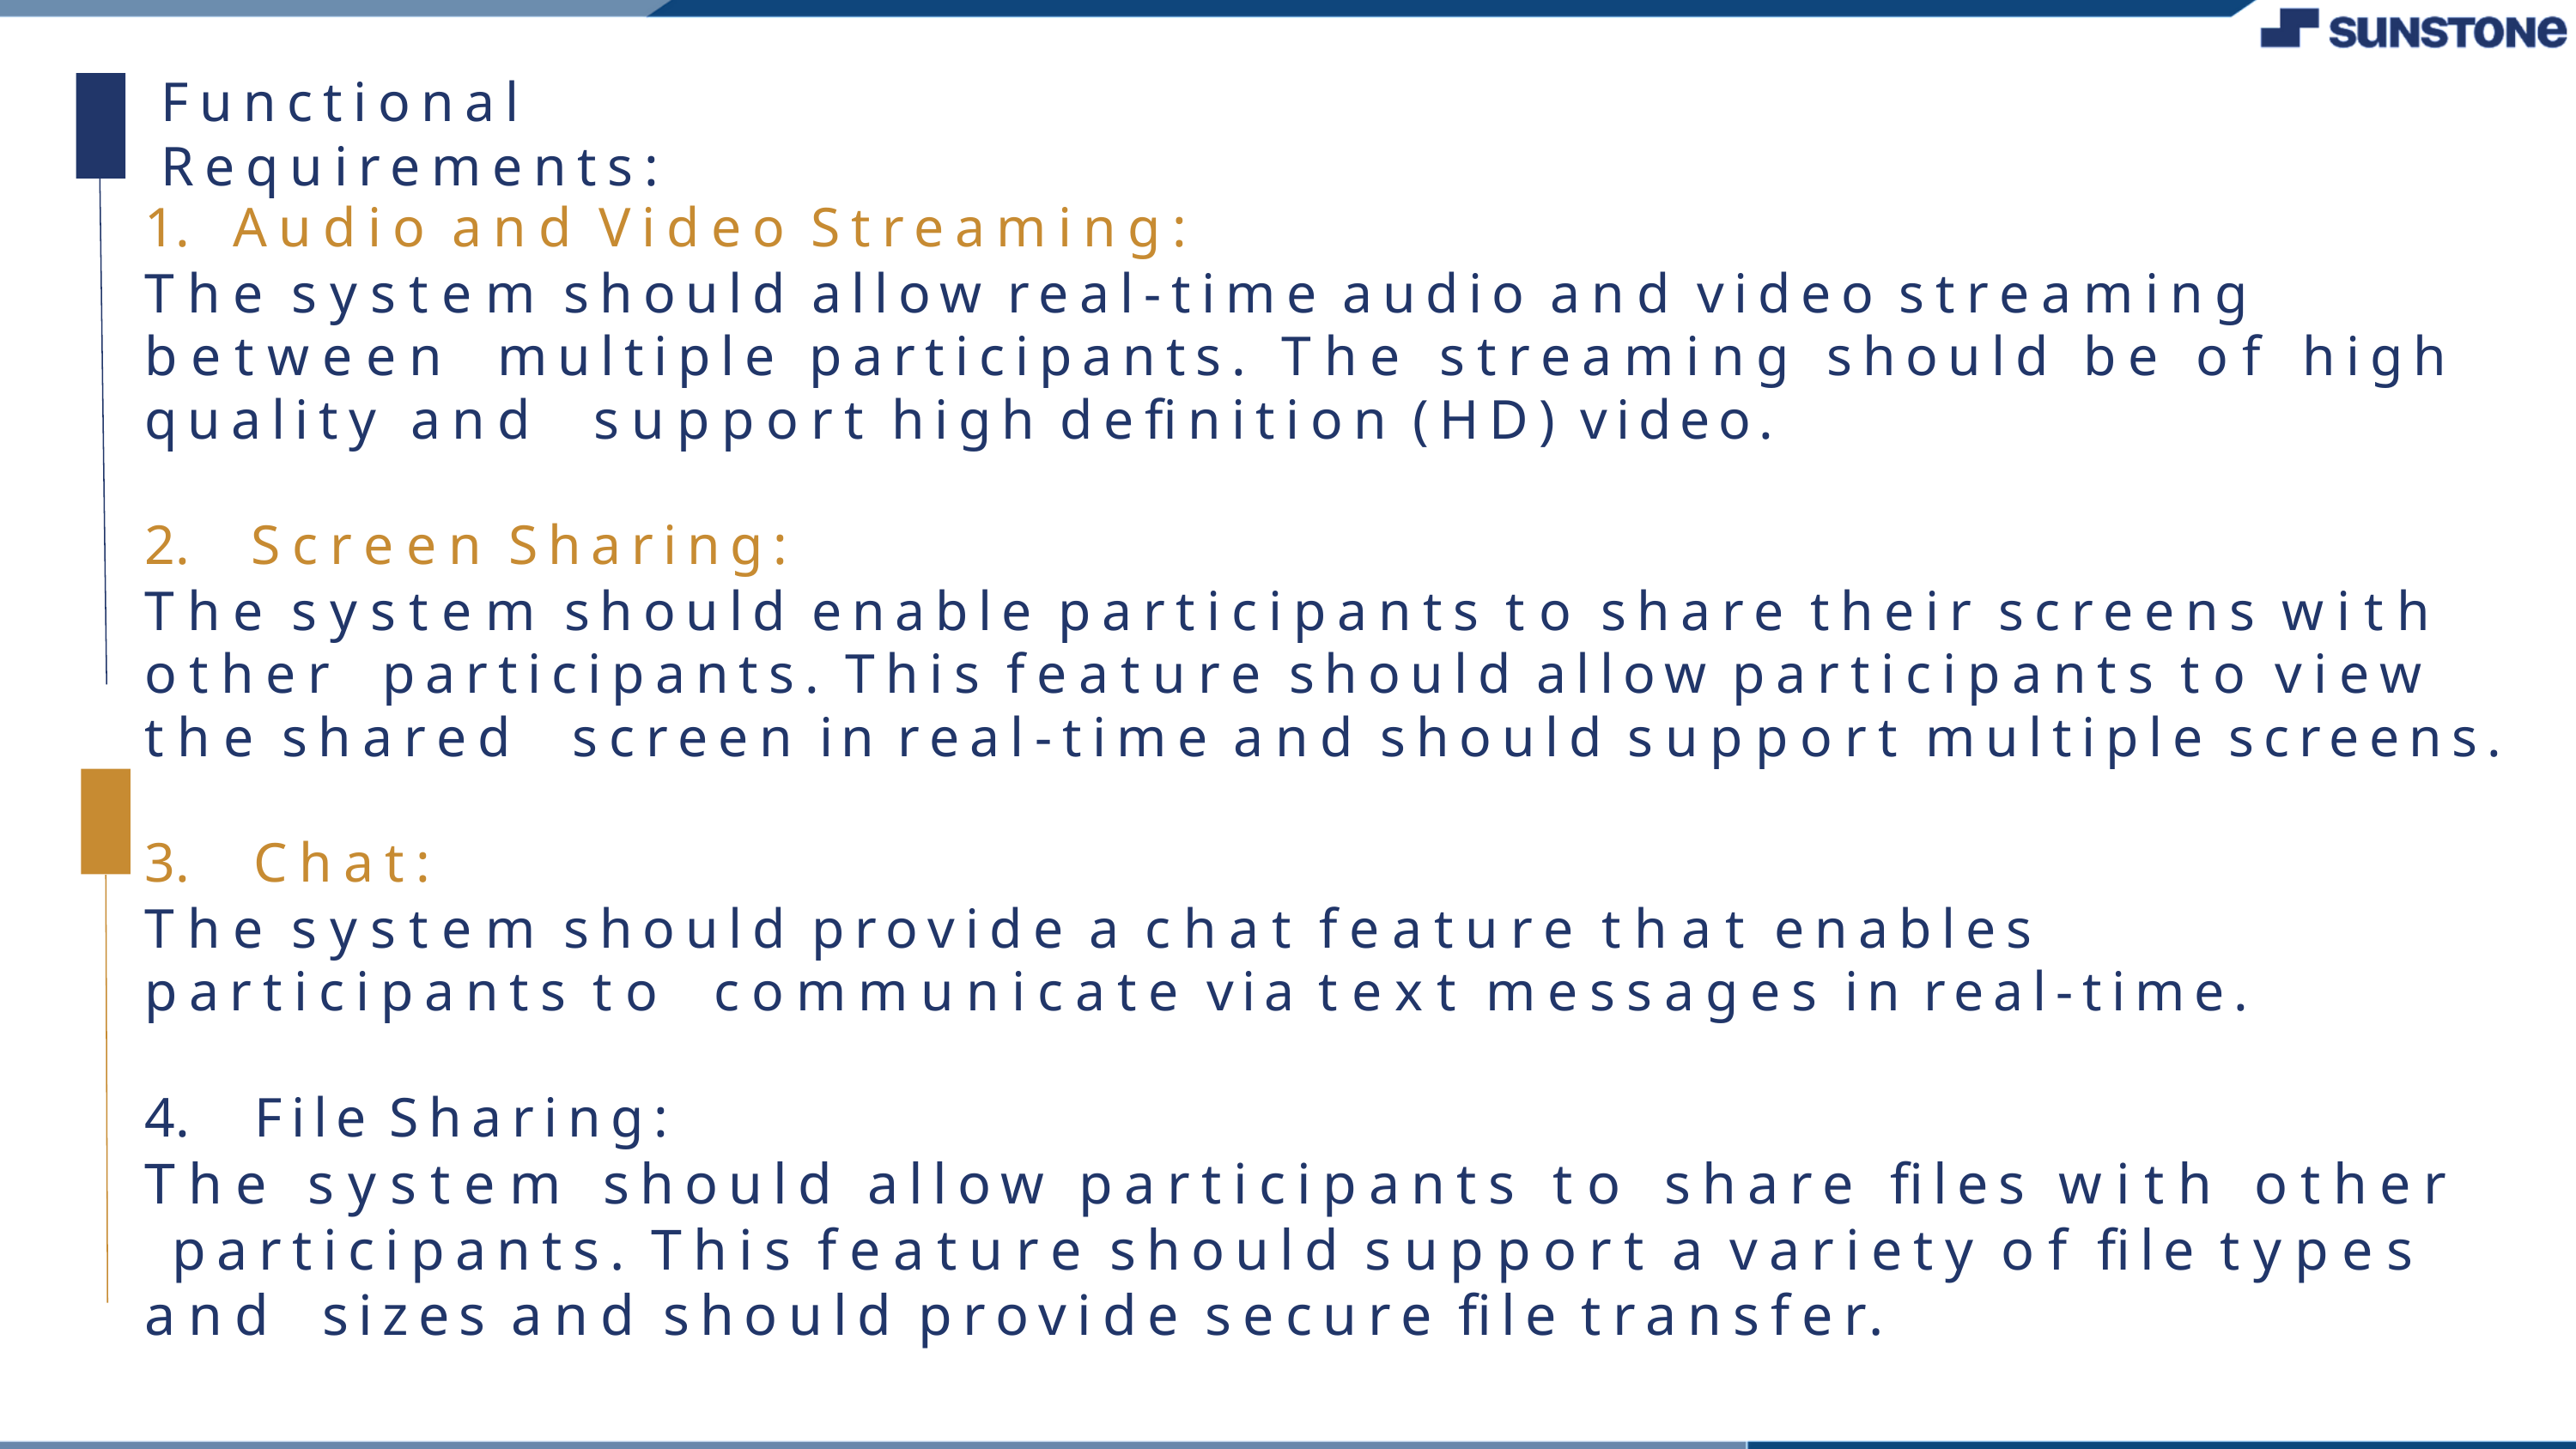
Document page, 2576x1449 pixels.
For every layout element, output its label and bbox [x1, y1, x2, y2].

text_box [0, 0, 2576, 1449]
